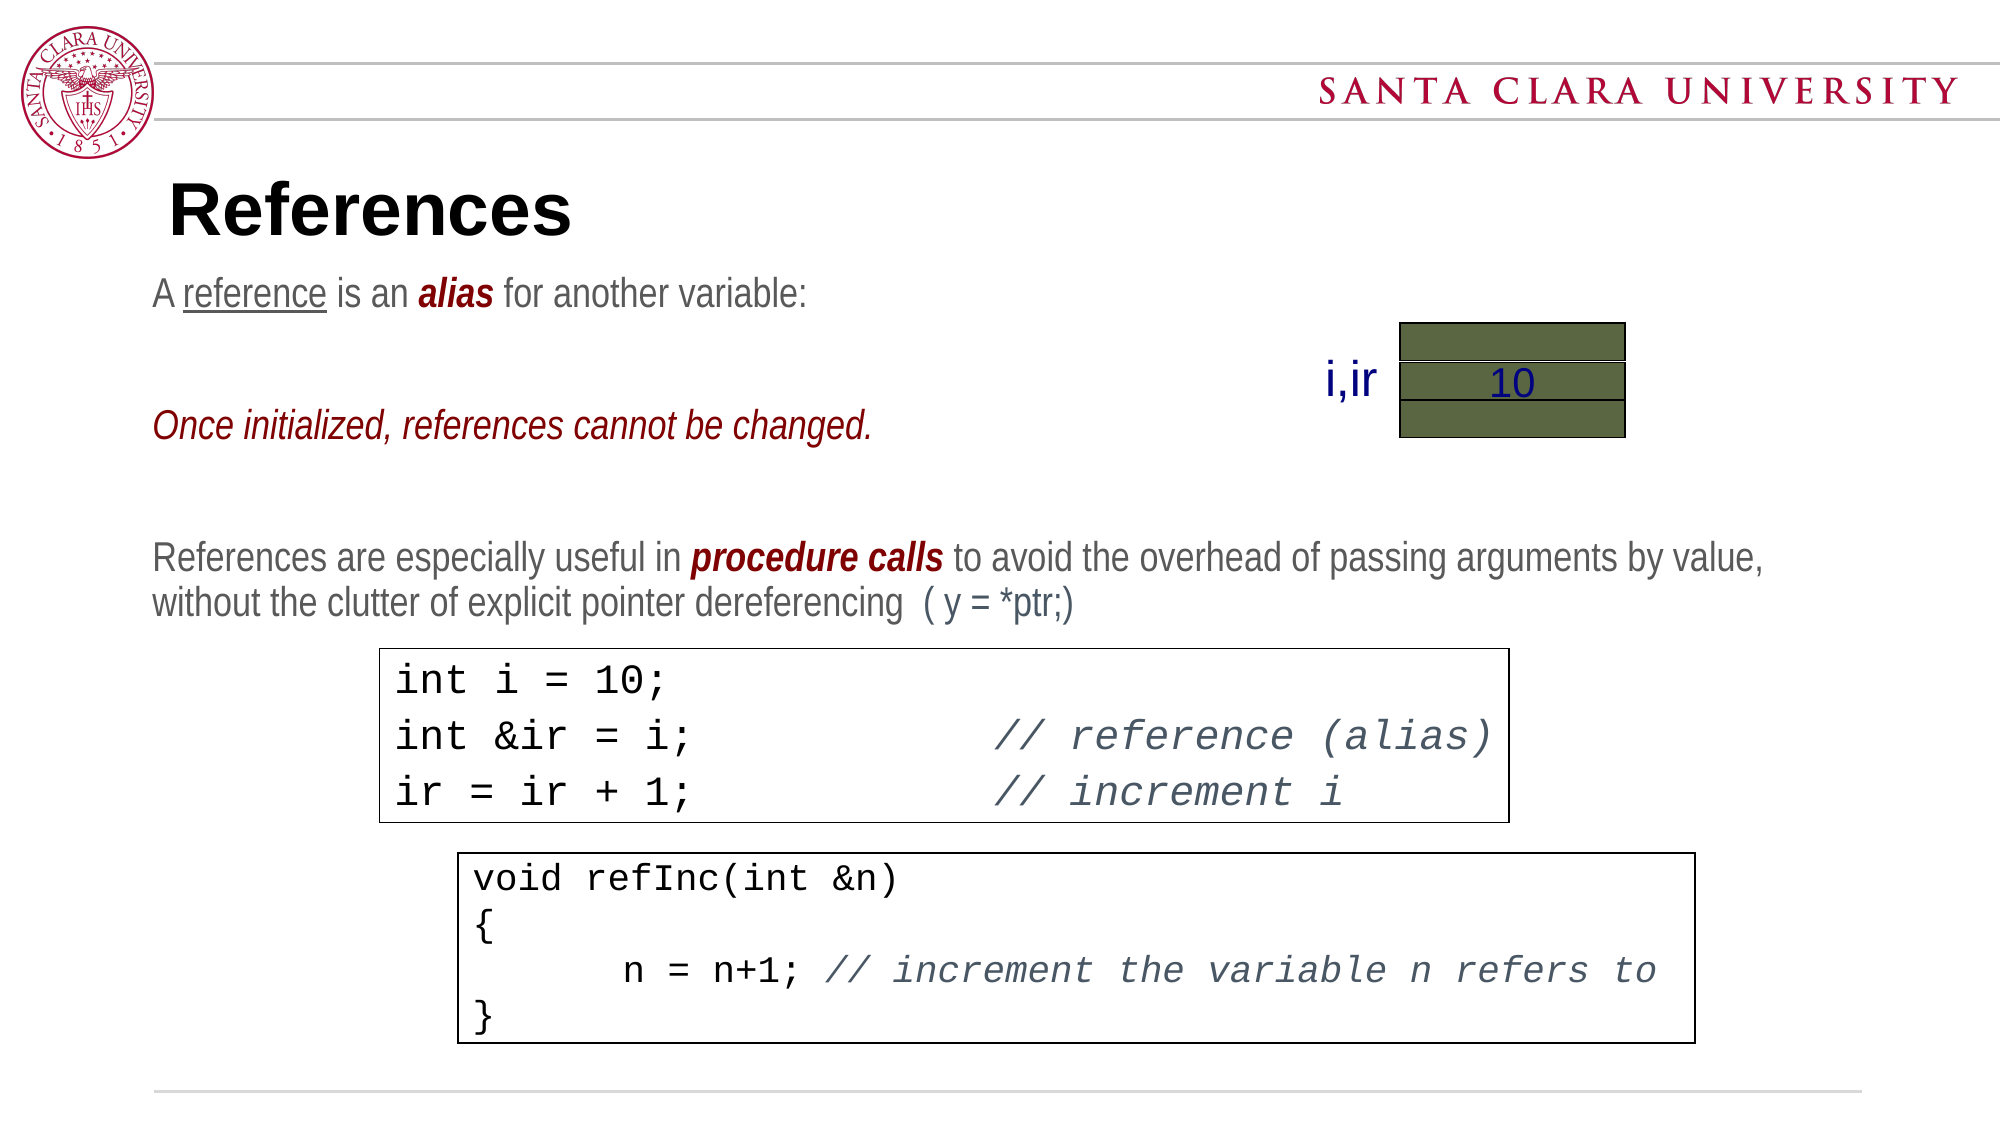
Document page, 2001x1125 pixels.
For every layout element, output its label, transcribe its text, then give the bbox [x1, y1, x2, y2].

text_box [1399, 323, 1625, 361]
text_box 10 [1399, 362, 1625, 399]
text_box i,ir [1310, 339, 1393, 414]
picture [1320, 77, 1958, 104]
list A reference is an alias for another variable: Once initialized, references cannot be changed. References are especially useful in procedure calls to avoid the overhead of passing arguments by value, without the clutter of explicit pointer dereferencing ( y = *ptr;) [137, 264, 1810, 693]
text_box [1399, 399, 1625, 438]
text_box int i = 10; int &ir = i; // reference (alias) ir = ir + 1; // increment i [379, 648, 1510, 823]
title References [153, 117, 1863, 306]
picture [21, 26, 154, 159]
text_box void refInc(int &n) { n = n+1; // increment the variable n refers to } [457, 852, 1695, 1043]
